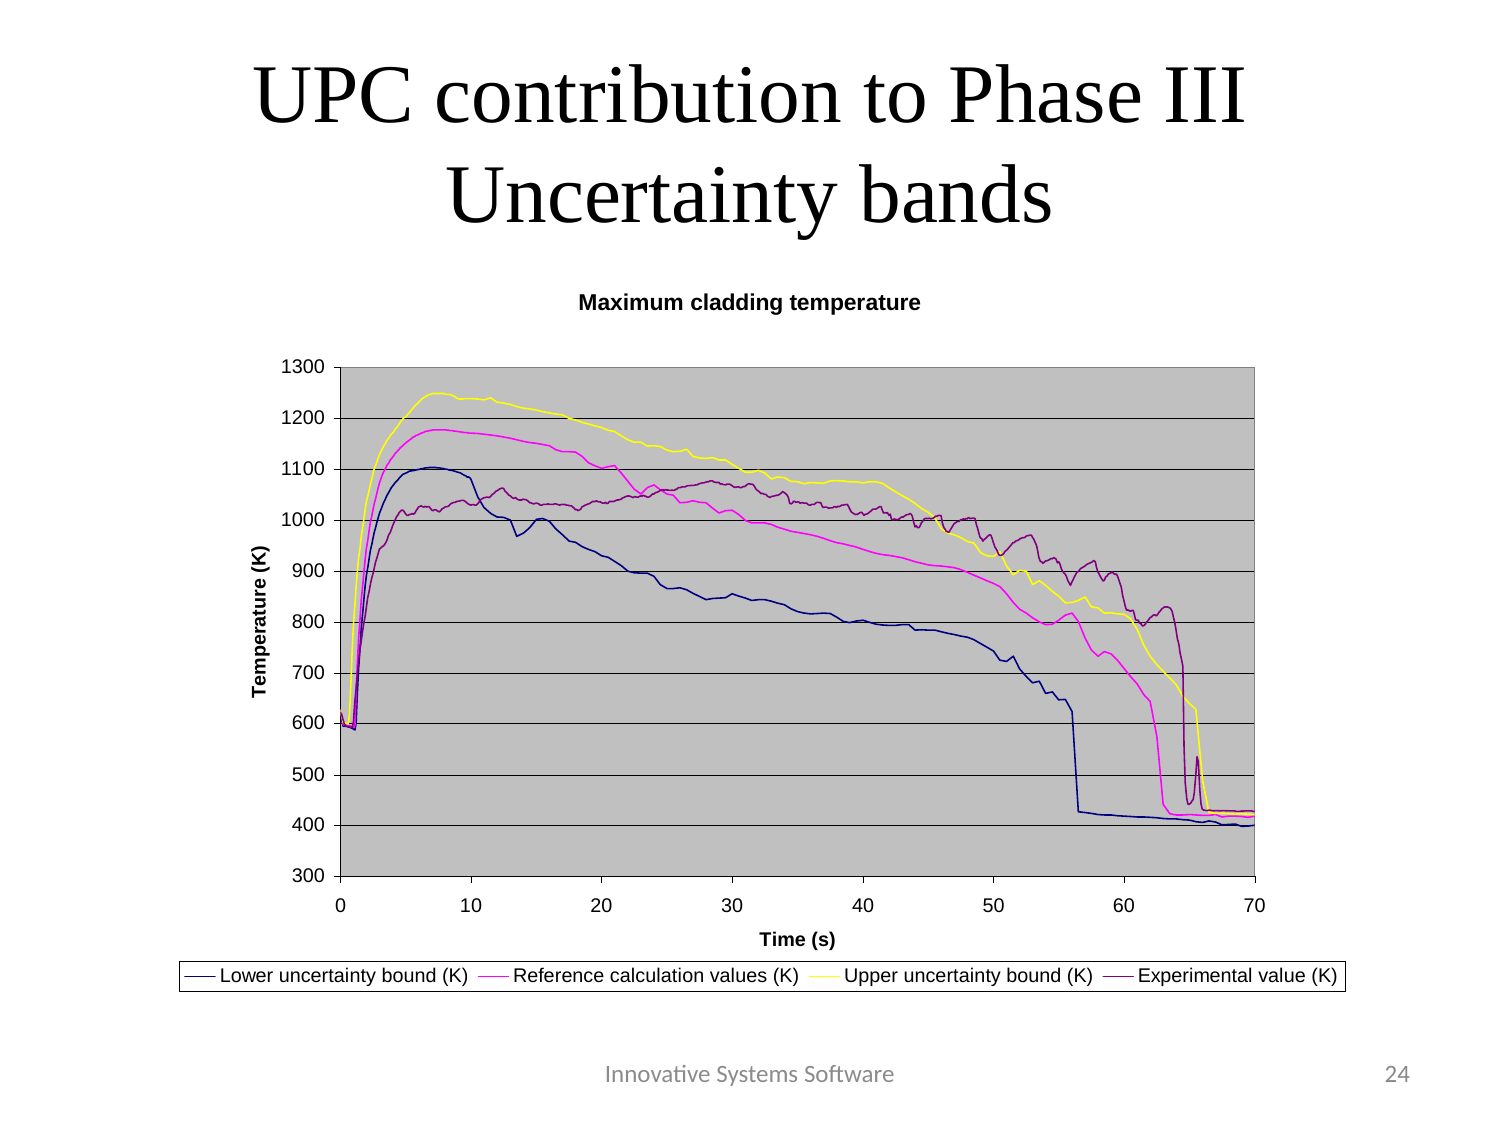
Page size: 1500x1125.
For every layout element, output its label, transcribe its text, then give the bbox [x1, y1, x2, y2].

slide_number 24 [1074, 1042, 1425, 1103]
footer Innovative Systems Software [512, 1042, 988, 1103]
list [147, 262, 1353, 1006]
title UPC contribution to Phase III Uncertainty bands [75, 45, 1425, 233]
